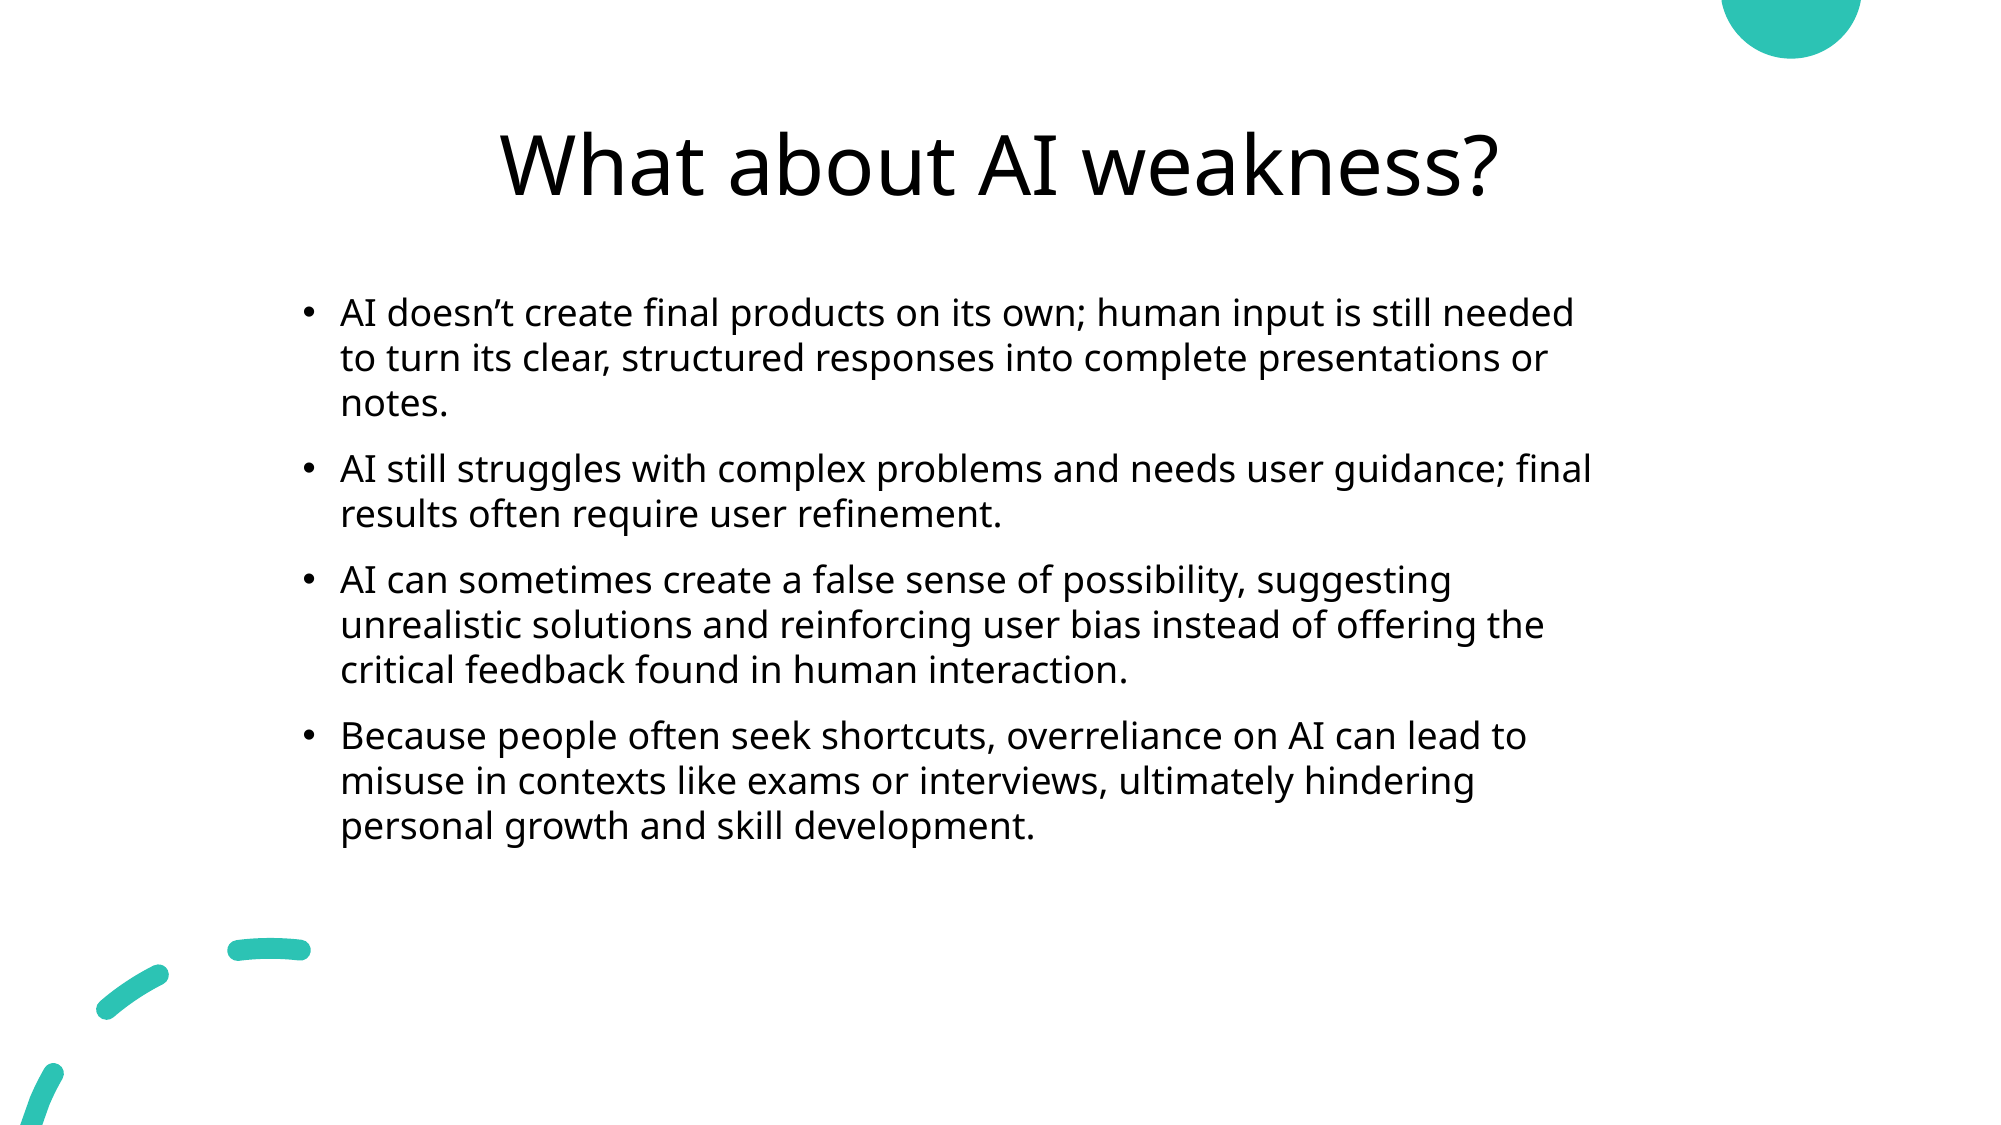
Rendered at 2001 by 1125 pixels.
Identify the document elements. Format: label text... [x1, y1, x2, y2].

title What about AI weakness? [137, 59, 1863, 278]
list AI doesn’t create final products on its own; human input is still needed to turn its clear, structured responses into complete presentations or notes. AI still struggles with complex problems and needs user guidance; final results often require user refinement. AI can sometimes create a false sense of possibility, suggesting unrealistic solutions and reinforcing user bias instead of offering the critical feedback found in human interaction. Because people often seek shortcuts, overreliance on AI can lead to misuse in contexts like exams or interviews, ultimately hindering personal growth and skill development. [287, 281, 1625, 929]
